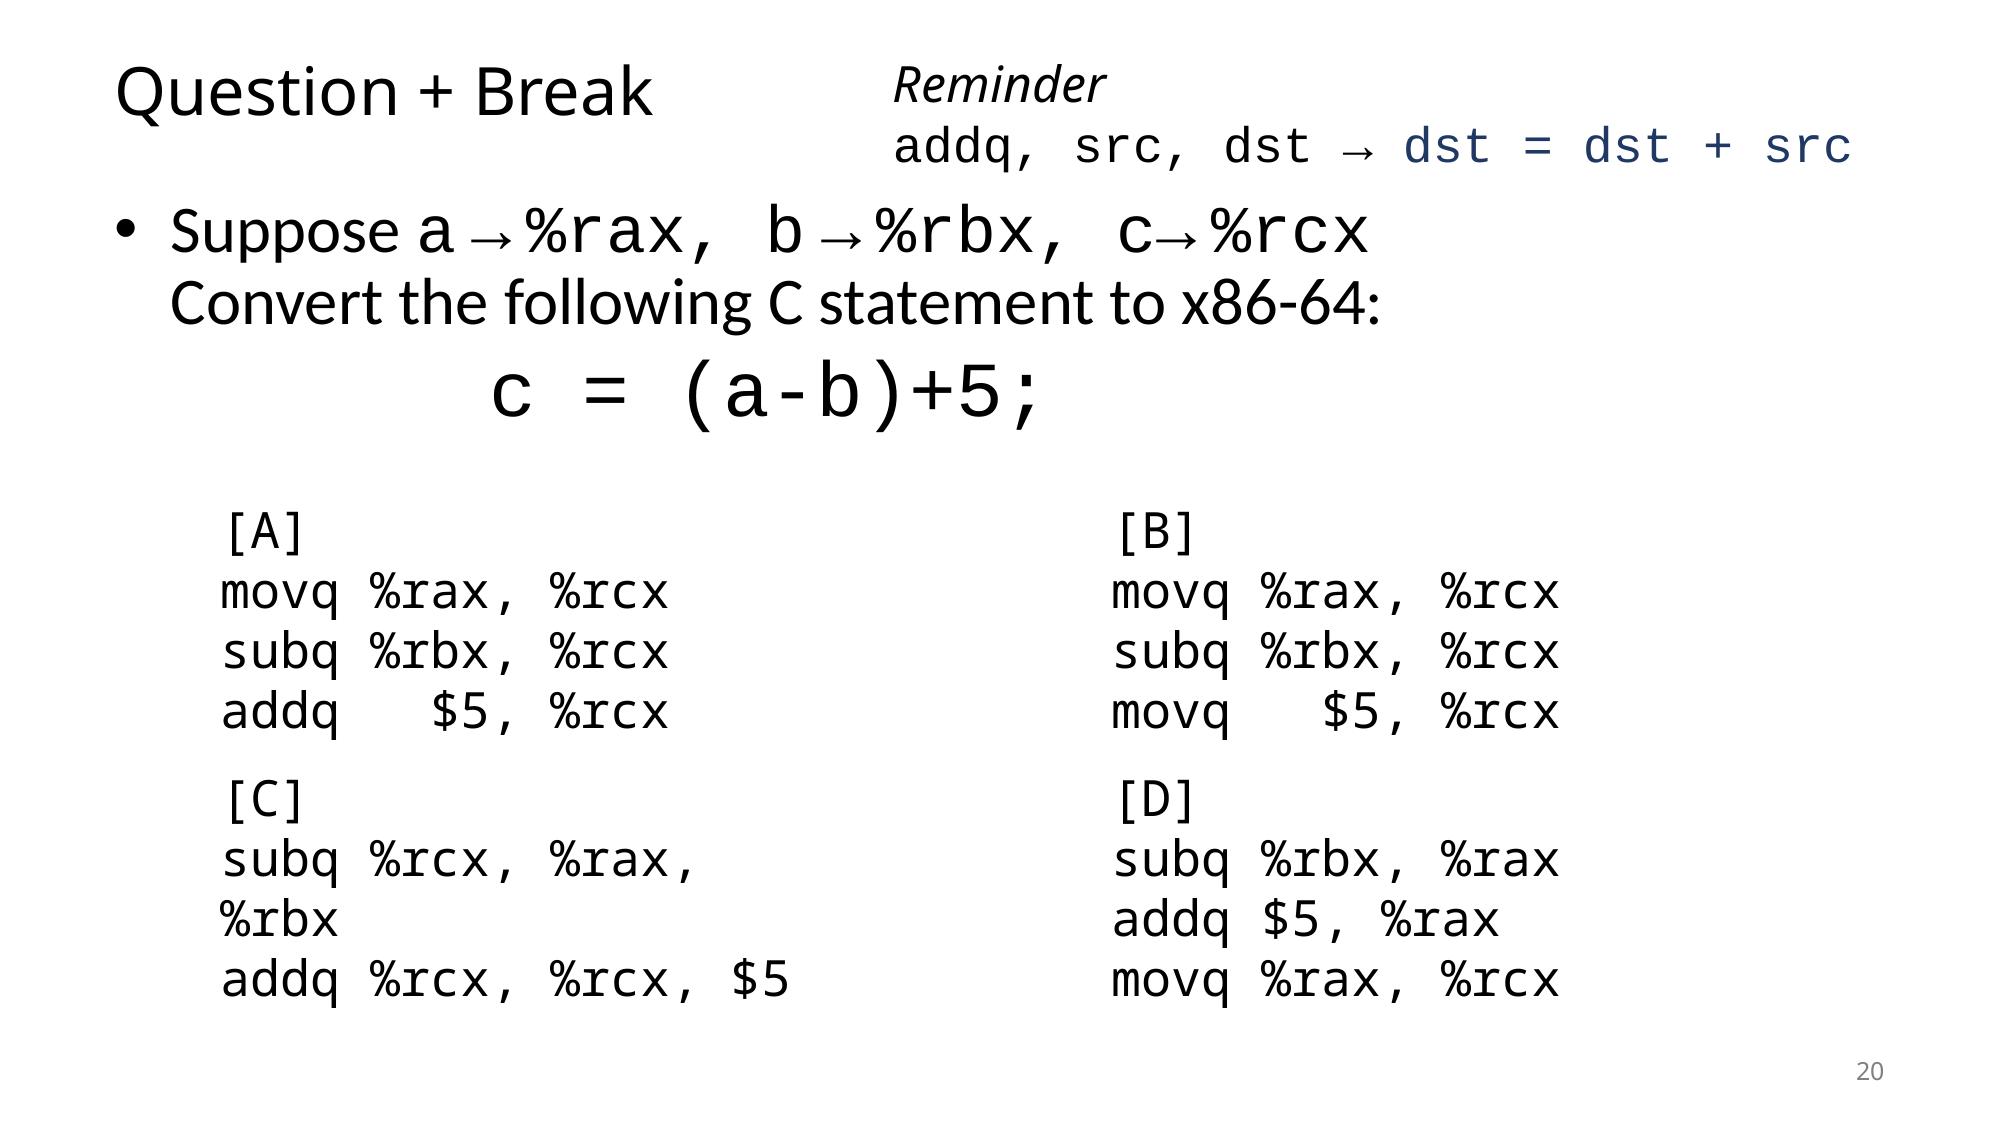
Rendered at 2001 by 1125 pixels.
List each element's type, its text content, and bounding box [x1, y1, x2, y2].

text_box [A] movq %rax, %rcx subq %rbx, %rcx addq $5, %rcx [205, 483, 777, 713]
title Question + Break [99, 37, 1900, 150]
list Suppose a → %rax, b → %rbx, c→ %rcx Convert the following C statement to x86-64: c = (a-b)+5; [99, 187, 1900, 1013]
text_box [D] subq %rbx, %rax addq $5, %rax movq %rax, %rcx [1096, 751, 1627, 980]
text_box Reminder addq, src, dst → dst = dst + src [878, 45, 1900, 180]
slide_number 20 [1749, 1042, 1900, 1103]
text_box [B] movq %rax, %rcx subq %rbx, %rcx movq $5, %rcx [1096, 483, 1627, 738]
text_box [C] subq %rcx, %rax, %rbx addq %rcx, %rcx, $5 [205, 751, 847, 980]
